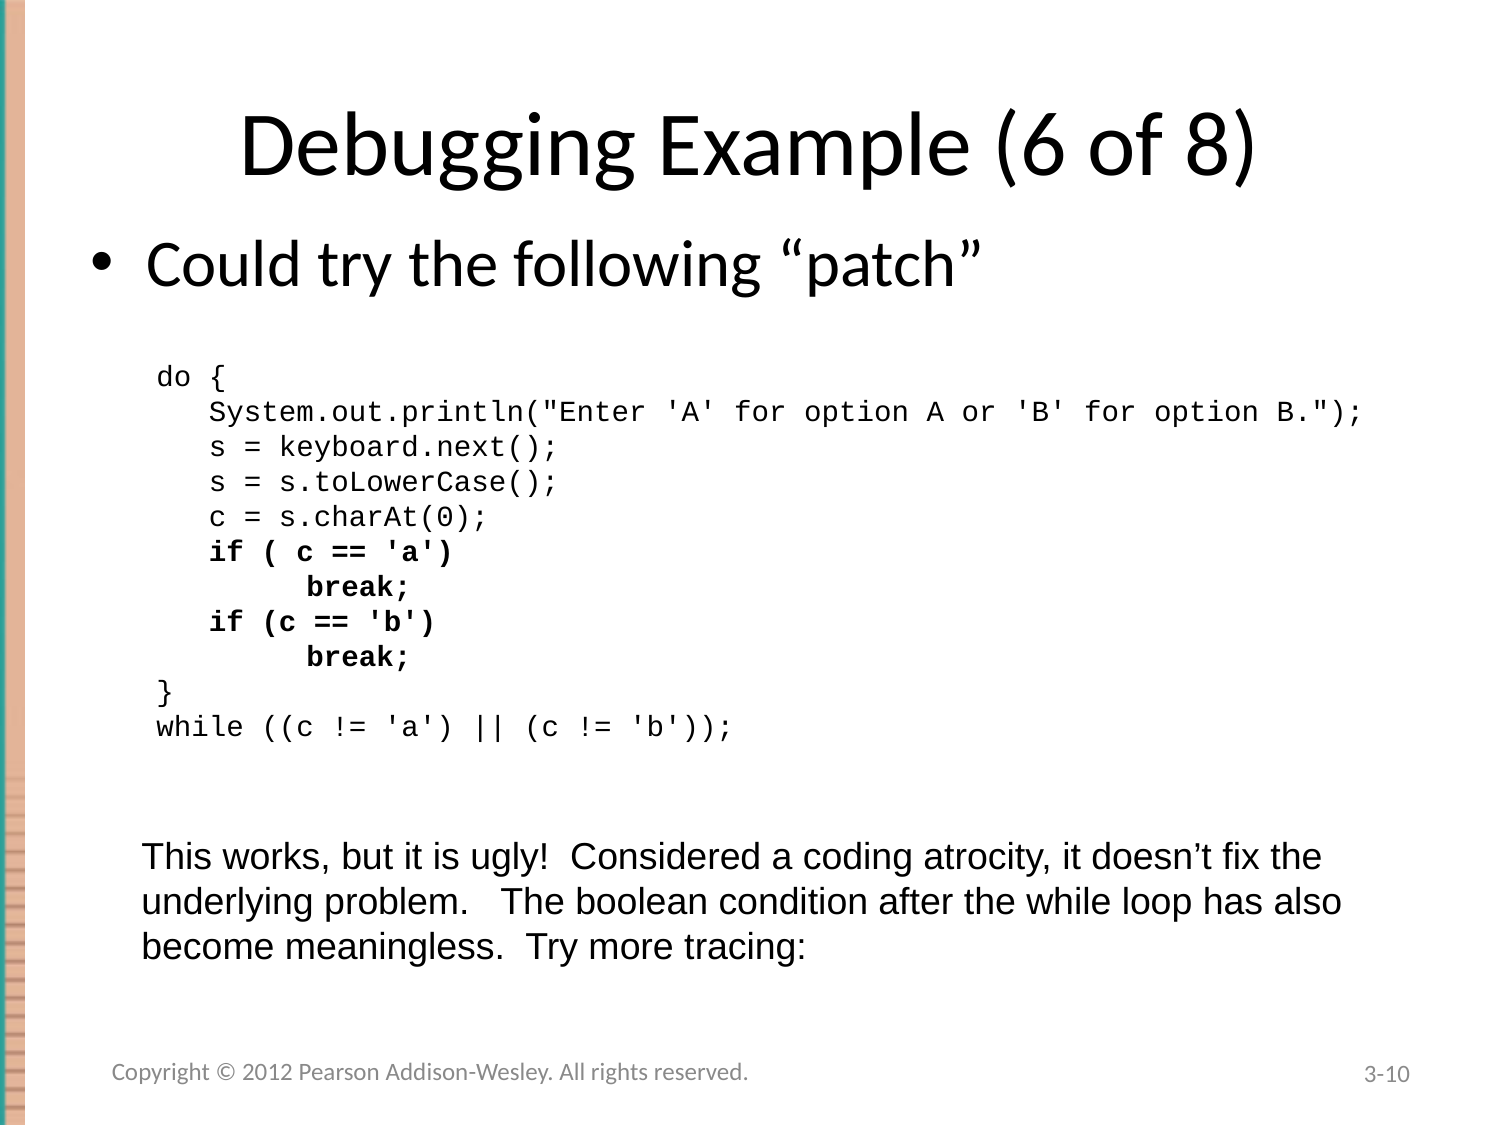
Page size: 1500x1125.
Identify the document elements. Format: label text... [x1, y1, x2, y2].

footer Copyright © 2012 Pearson Addison-Wesley. All rights reserved. [75, 1040, 788, 1100]
text_box do { System.out.println("Enter 'A' for option A or 'B' for option B."); s = keyboard.next(); s = s.toLowerCase(); c = s.charAt(0); if ( c == 'a') break; if (c == 'b') break; } while ((c != 'a') || (c != 'b')); [141, 349, 1379, 785]
title Debugging Example (6 of 8) [74, 44, 1426, 212]
picture [0, 0, 25, 1125]
list Could try the following “patch” [74, 212, 1426, 956]
text_box This works, but it is ugly! Considered a coding atrocity, it doesn’t fix the underlying problem. The boolean condition after the while loop has also become meaningless. Try more tracing: [126, 824, 1358, 975]
slide_number 3-10 [1074, 1042, 1425, 1103]
